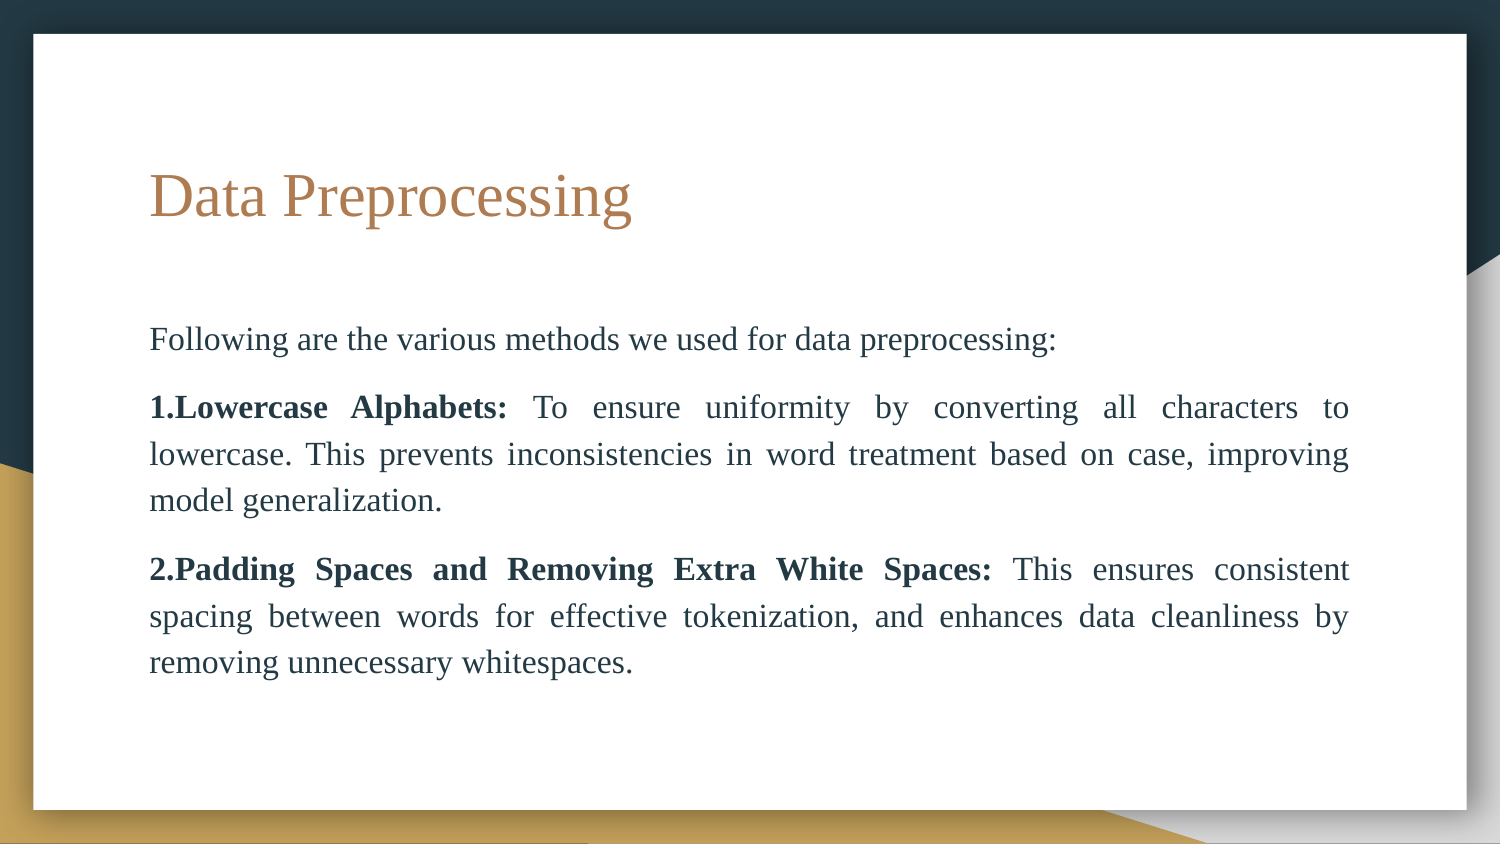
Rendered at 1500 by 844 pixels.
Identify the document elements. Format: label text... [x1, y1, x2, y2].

title Data Preprocessing [134, 138, 1366, 295]
list Following are the various methods we used for data preprocessing: 1.Lowercase Alphabets: To ensure uniformity by converting all characters to lowercase. This prevents inconsistencies in word treatment based on case, improving model generalization. 2.Padding Spaces and Removing Extra White Spaces: This ensures consistent spacing between words for effective tokenization, and enhances data cleanliness by removing unnecessary whitespaces. [134, 295, 1366, 697]
